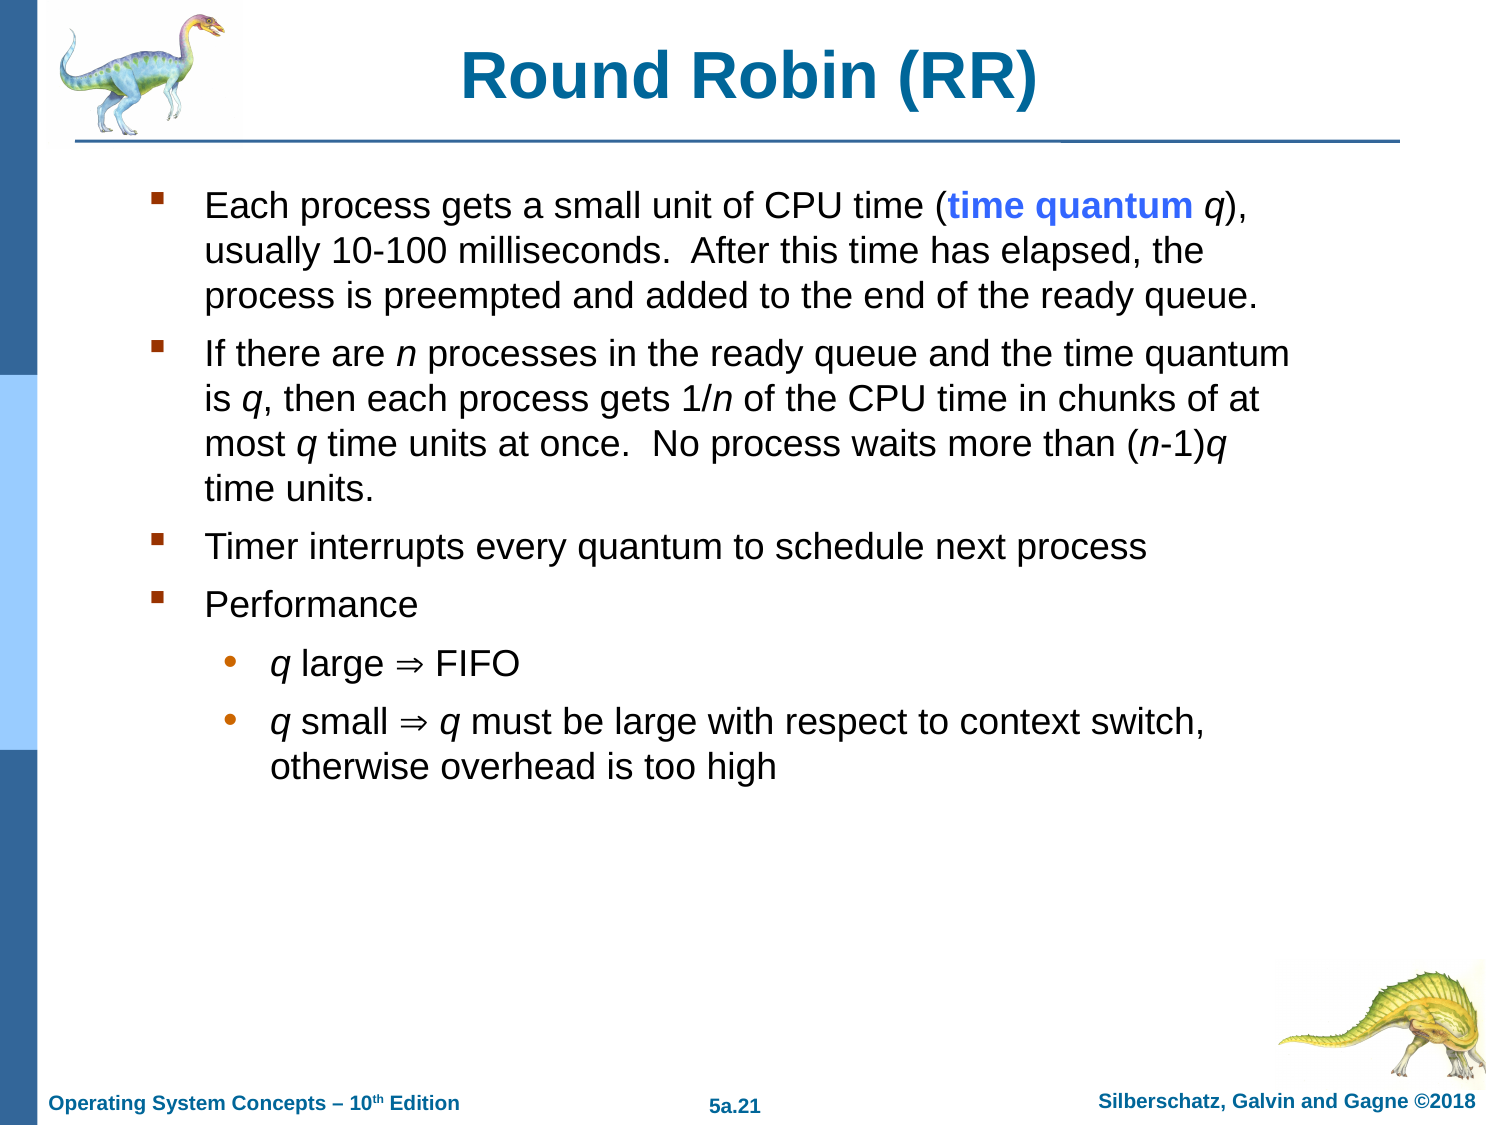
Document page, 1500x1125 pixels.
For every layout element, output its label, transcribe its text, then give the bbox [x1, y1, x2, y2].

title Round Robin (RR) [75, 25, 1425, 120]
list Each process gets a small unit of CPU time (time quantum q), usually 10-100 milliseconds. After this time has elapsed, the process is preempted and added to the end of the ready queue. If there are n processes in the ready queue and the time quantum is q, then each process gets 1/n of the CPU time in chunks of at most q time units at once. No process waits more than (n-1)q time units. Timer interrupts every quantum to schedule next process Performance q large  FIFO q small  q must be large with respect to context switch, otherwise overhead is too high [133, 173, 1322, 893]
picture [1275, 959, 1486, 1090]
picture [46, 0, 243, 149]
